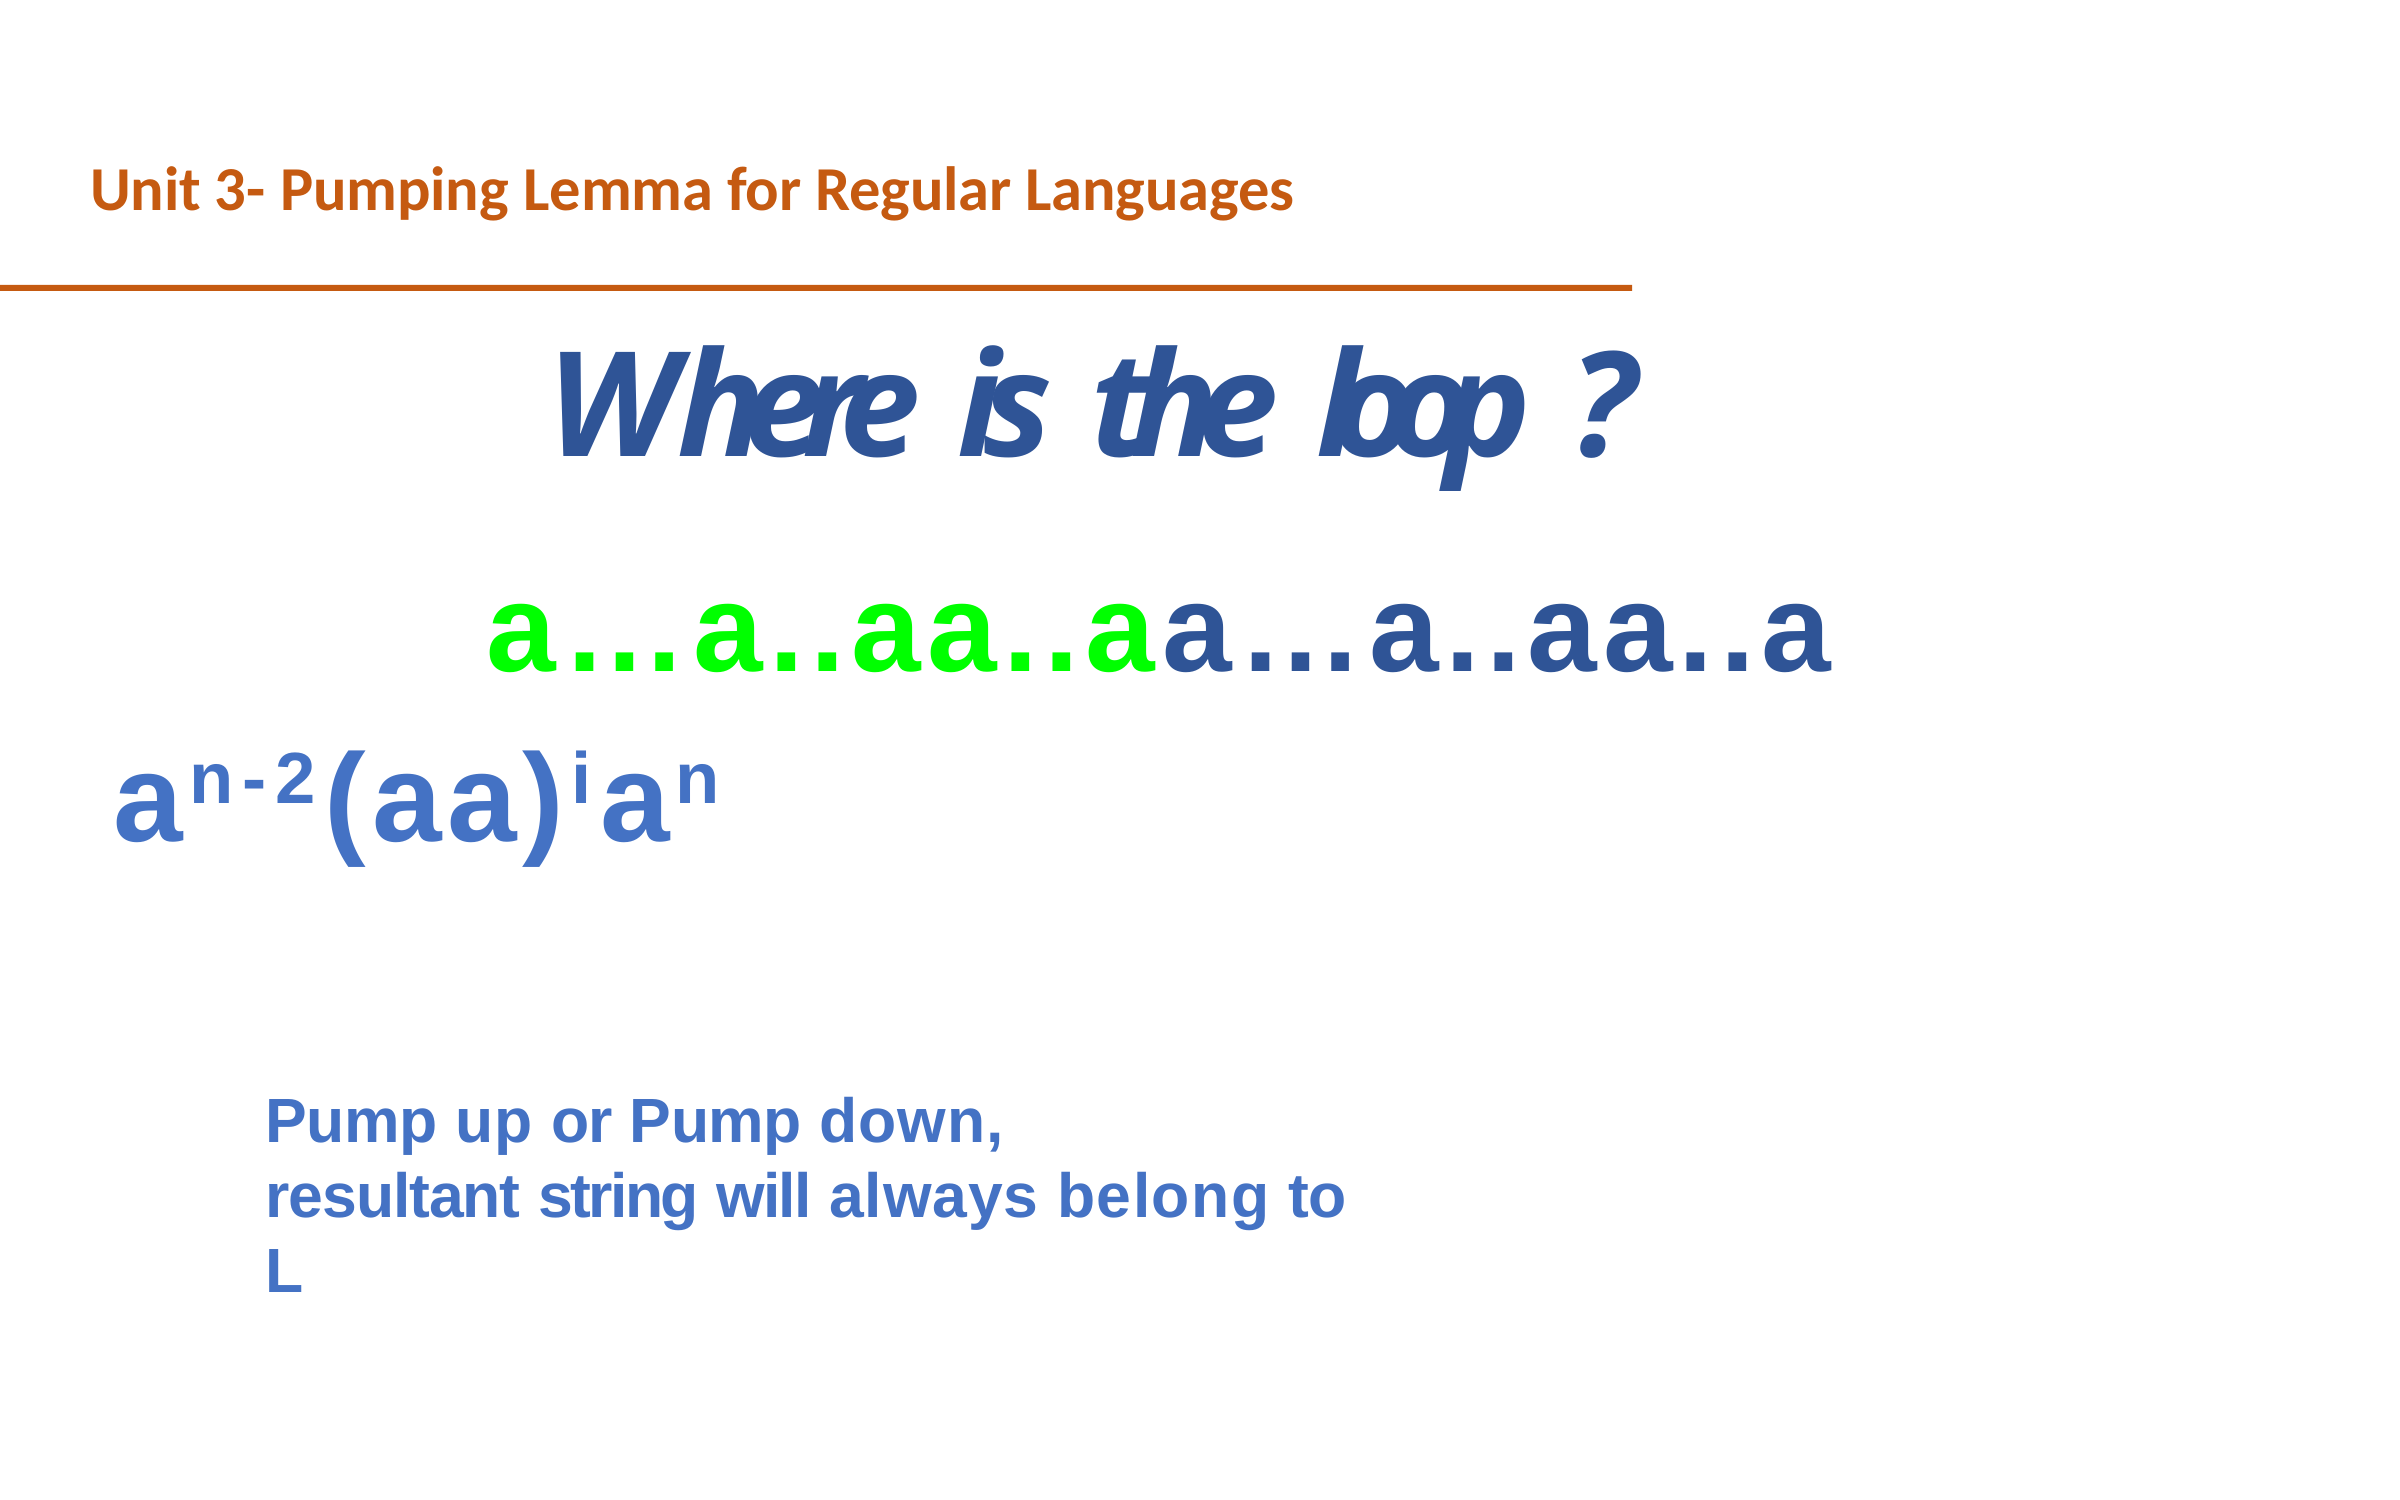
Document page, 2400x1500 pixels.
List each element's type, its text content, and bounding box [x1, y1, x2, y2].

text_box Where is the loop ? a…a..aa..aa…a..aa..a an-2(aa)ian [72, 236, 1848, 867]
text_box Pump up or Pump down, resultant string will always belong to L [263, 1070, 1394, 1306]
text_box [0, 284, 72, 291]
text_box Unit 3- Pumping Lemma for Regular Languages [88, 46, 1316, 223]
